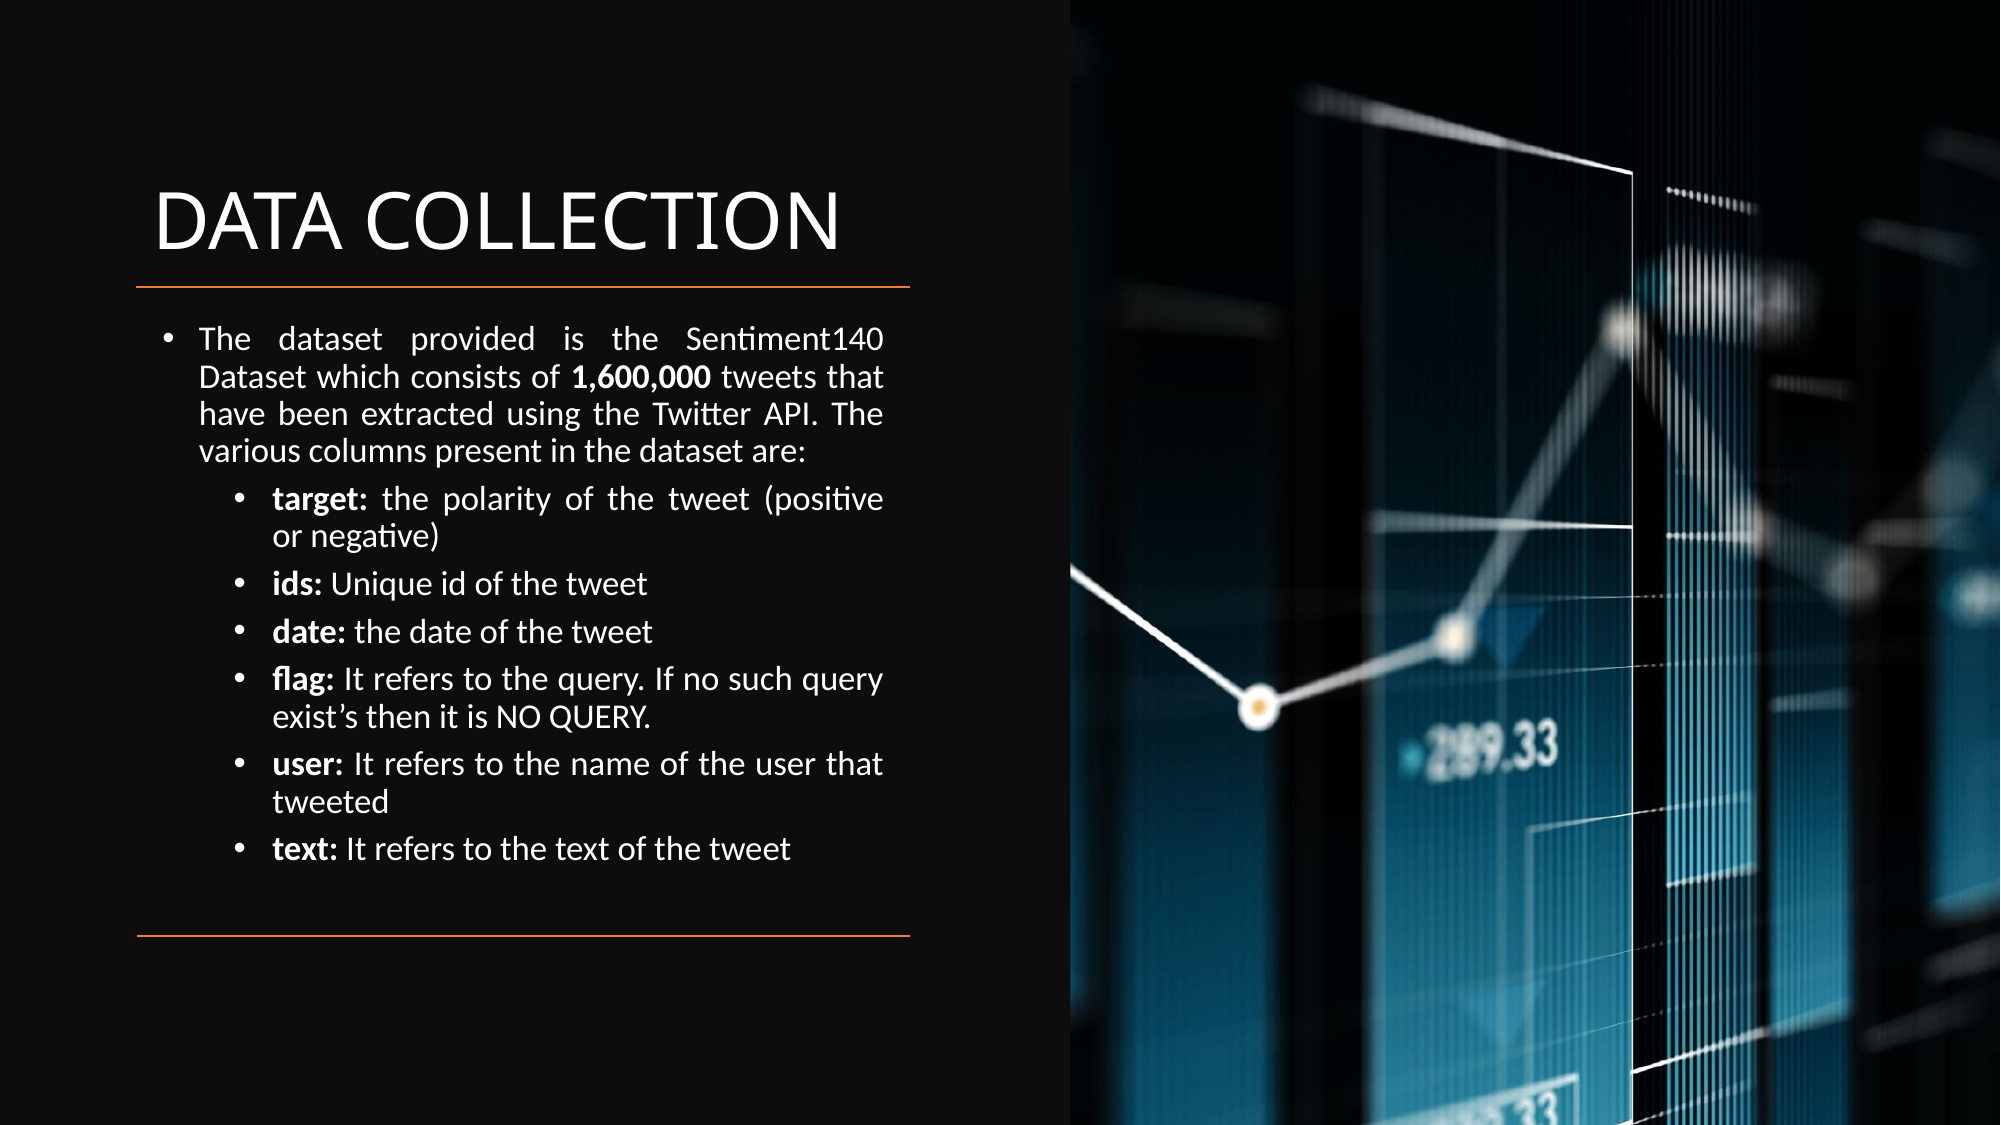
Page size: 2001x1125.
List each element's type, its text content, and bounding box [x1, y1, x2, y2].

list The dataset provided is the Sentiment140 Dataset which consists of 1,600,000 tweets that have been extracted using the Twitter API. The various columns present in the dataset are: target: the polarity of the tweet (positive or negative) ids: Unique id of the tweet date: the date of the tweet flag: It refers to the query. If no such query exist’s then it is NO QUERY. user: It refers to the name of the user that tweeted text: It refers to the text of the tweet [147, 313, 900, 912]
picture [1070, 0, 2000, 1125]
text_box [0, 0, 1070, 1125]
picture [1993, 535, 2000, 546]
title DATA COLLECTION [137, 73, 910, 275]
picture [1993, 507, 2000, 518]
picture [1824, 1038, 1835, 1045]
